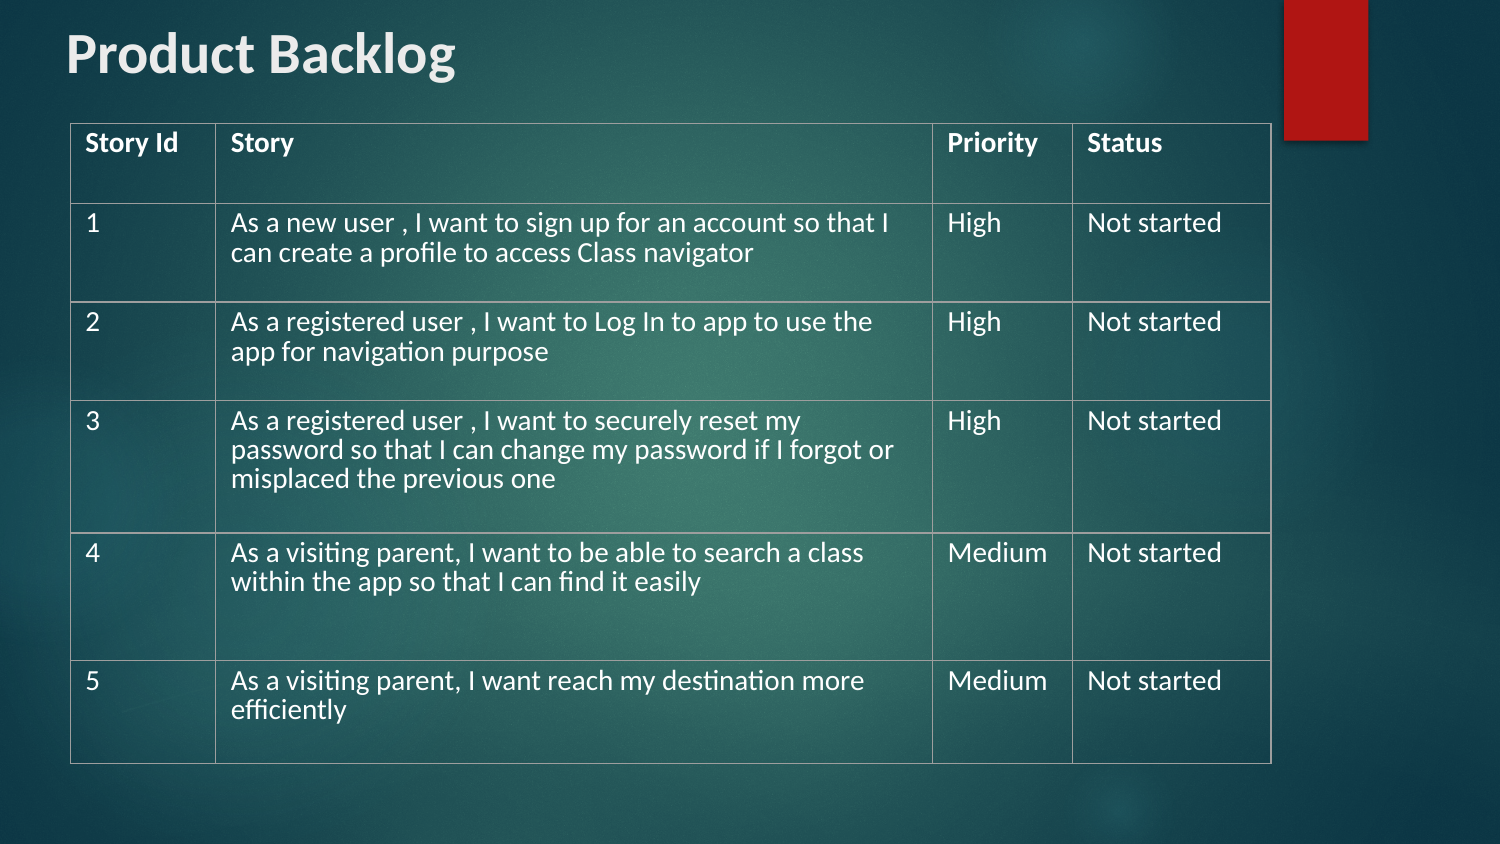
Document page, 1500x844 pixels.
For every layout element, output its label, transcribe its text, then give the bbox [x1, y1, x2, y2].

table_cell 2 [71, 303, 215, 400]
table_header Priority [933, 124, 1072, 203]
table_cell 5 [71, 661, 215, 763]
table_cell As a registered user , I want to Log In to app to use the app for navigation purpose [216, 303, 932, 400]
table_cell 4 [71, 534, 215, 660]
table_cell As a new user , I want to sign up for an account so that I can create a profile to access Class navigator [216, 204, 932, 301]
table_cell Medium [933, 534, 1072, 660]
table_cell 1 [71, 204, 215, 301]
table_cell As a visiting parent, I want reach my destination more efficiently [216, 661, 932, 763]
table_cell Medium [933, 661, 1072, 763]
table_cell 3 [71, 401, 215, 532]
table_header Story Id [71, 124, 215, 203]
table_cell As a visiting parent, I want to be able to search a class within the app so that I can find it easily [216, 534, 932, 660]
picture [0, 0, 1500, 844]
table_cell As a registered user , I want to securely reset my password so that I can change my password if I forgot or misplaced the previous one [216, 401, 932, 532]
table_cell Not started [1073, 303, 1270, 400]
title Product Backlog [51, 0, 1449, 94]
table_cell Not started [1073, 204, 1270, 301]
table_cell Not started [1073, 534, 1270, 660]
table_cell High [933, 204, 1072, 301]
table_cell High [933, 303, 1072, 400]
table_header Status [1073, 124, 1270, 203]
table_cell Not started [1073, 401, 1270, 532]
table_cell High [933, 401, 1072, 532]
table_cell Not started [1073, 661, 1270, 763]
table_header Story [216, 124, 932, 203]
